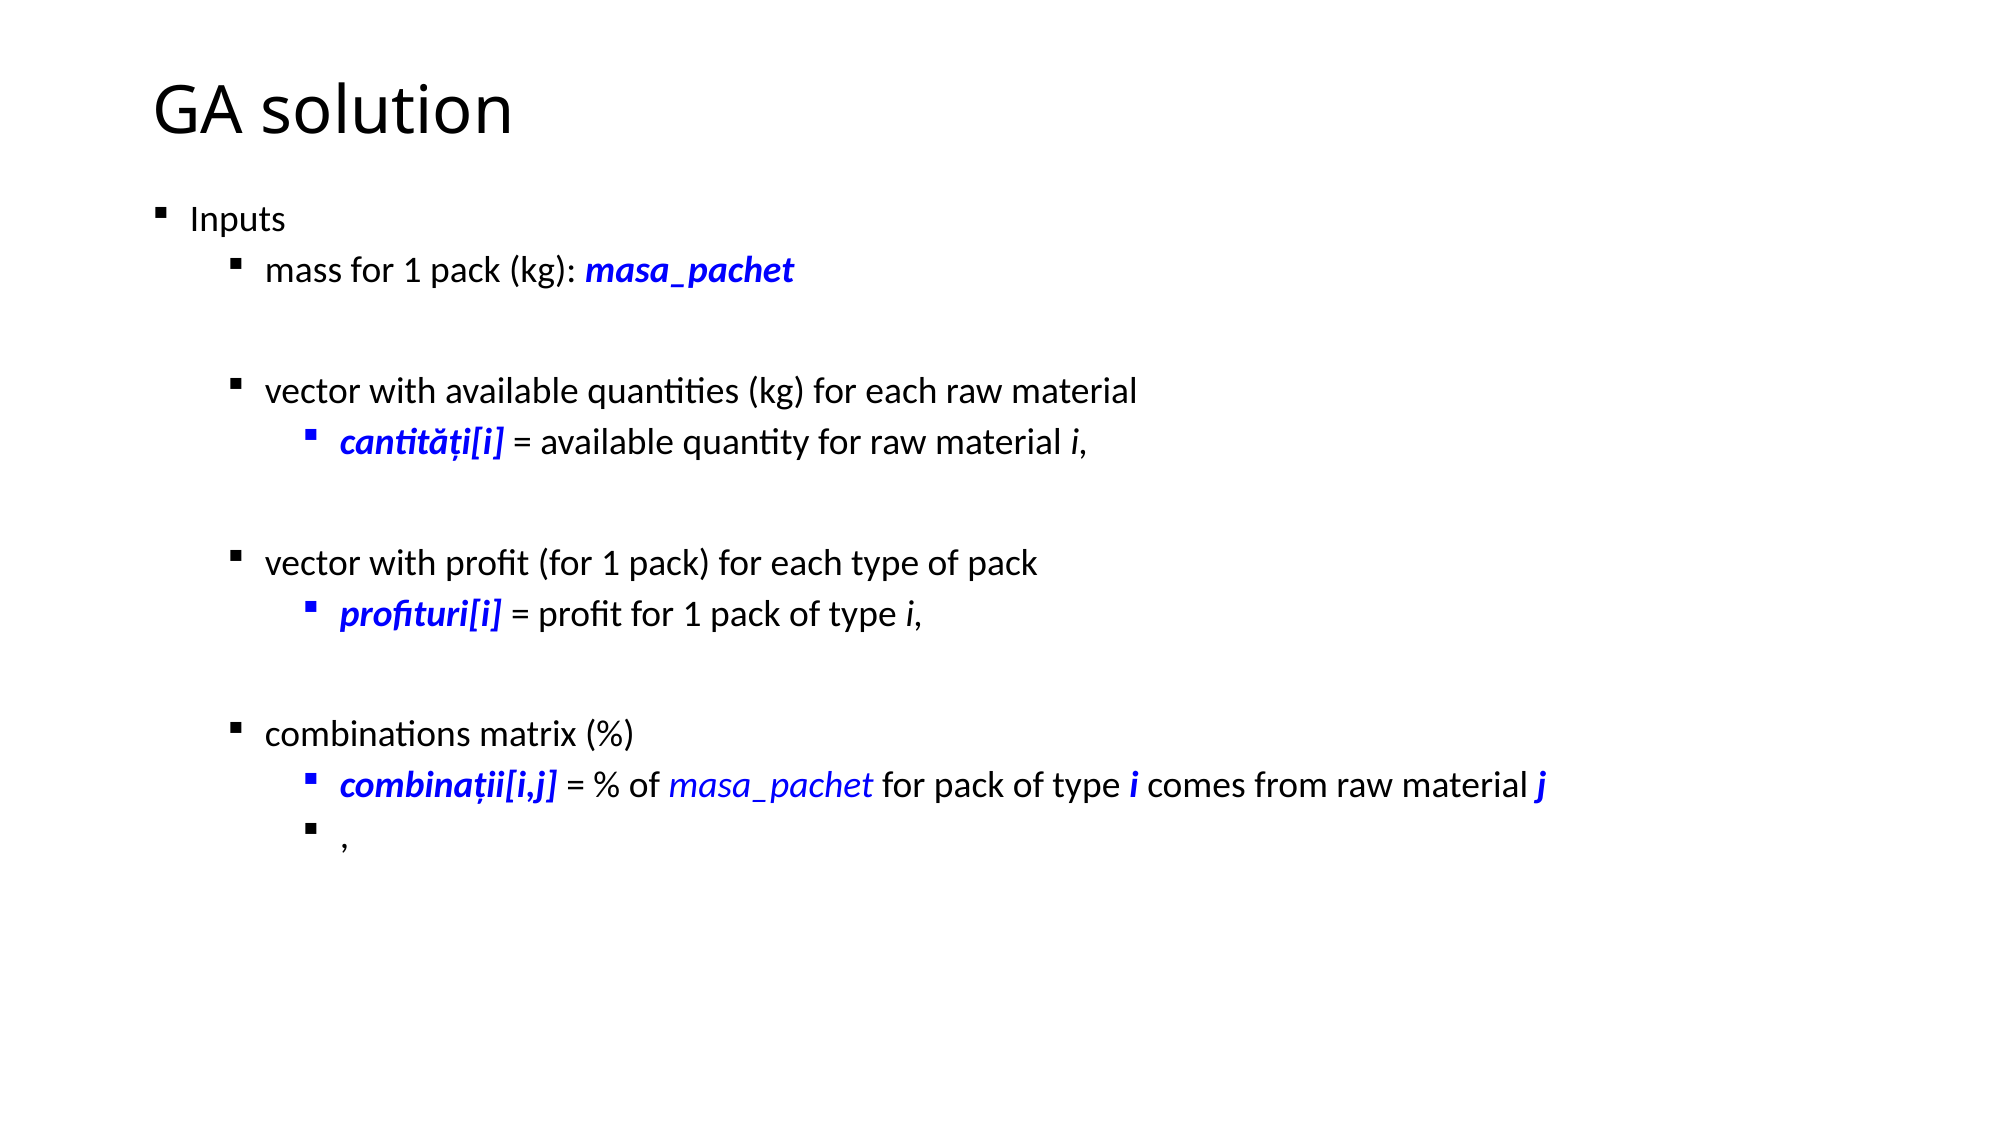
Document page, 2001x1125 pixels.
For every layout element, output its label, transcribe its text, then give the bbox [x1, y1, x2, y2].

title GA solution [137, 31, 1863, 192]
